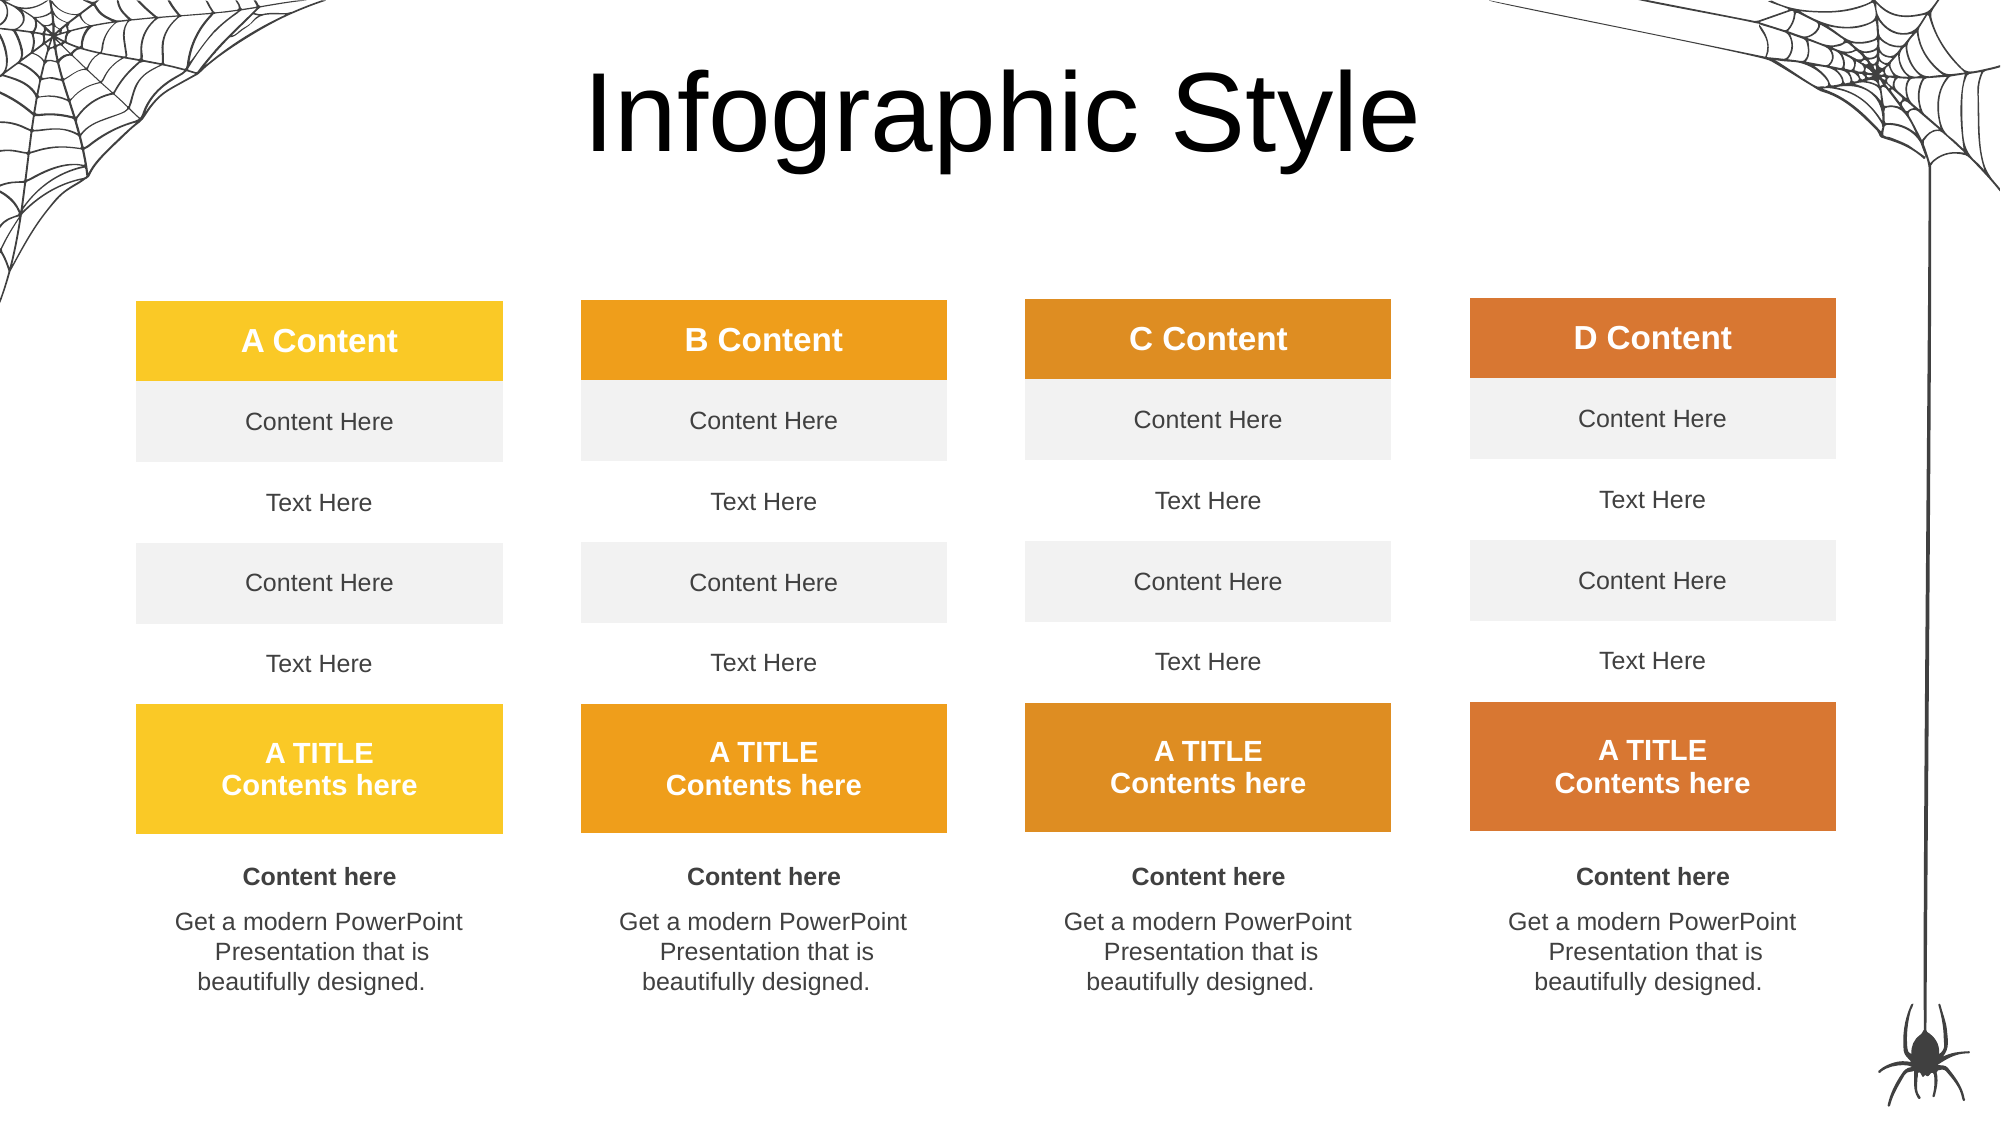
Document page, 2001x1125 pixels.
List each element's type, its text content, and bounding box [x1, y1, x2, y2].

table_cell Text Here [1470, 621, 1836, 702]
table_cell Text Here [1025, 460, 1391, 541]
table_cell Text Here [581, 623, 947, 704]
table_cell A TITLE Contents here [581, 704, 947, 833]
table_cell Text Here [136, 624, 503, 704]
table_cell Content Here [136, 543, 503, 624]
list Infographic Style [53, 46, 1952, 184]
table_cell A TITLE Contents here [136, 704, 503, 834]
table_cell Content Here [581, 380, 947, 461]
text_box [1490, 852, 1816, 1005]
table_cell Text Here [581, 461, 947, 542]
table_cell A TITLE Contents here [1025, 703, 1391, 832]
table_header A Content [136, 301, 503, 381]
table_cell Content Here [1025, 379, 1391, 460]
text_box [156, 852, 482, 1005]
table_cell A TITLE Contents here [1470, 702, 1836, 831]
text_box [601, 852, 927, 1005]
table_cell Content Here [1470, 378, 1836, 459]
table_cell Text Here [136, 462, 503, 543]
table_cell Content Here [581, 542, 947, 623]
table_cell Content Here [1470, 540, 1836, 621]
table_cell Content Here [1025, 541, 1391, 622]
table_header C Content [1025, 299, 1391, 379]
table_cell Text Here [1025, 622, 1391, 703]
table_cell Text Here [1470, 459, 1836, 540]
table_header D Content [1470, 298, 1836, 378]
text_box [1045, 852, 1371, 1005]
table_cell Content Here [136, 381, 503, 462]
table_header B Content [581, 300, 947, 380]
